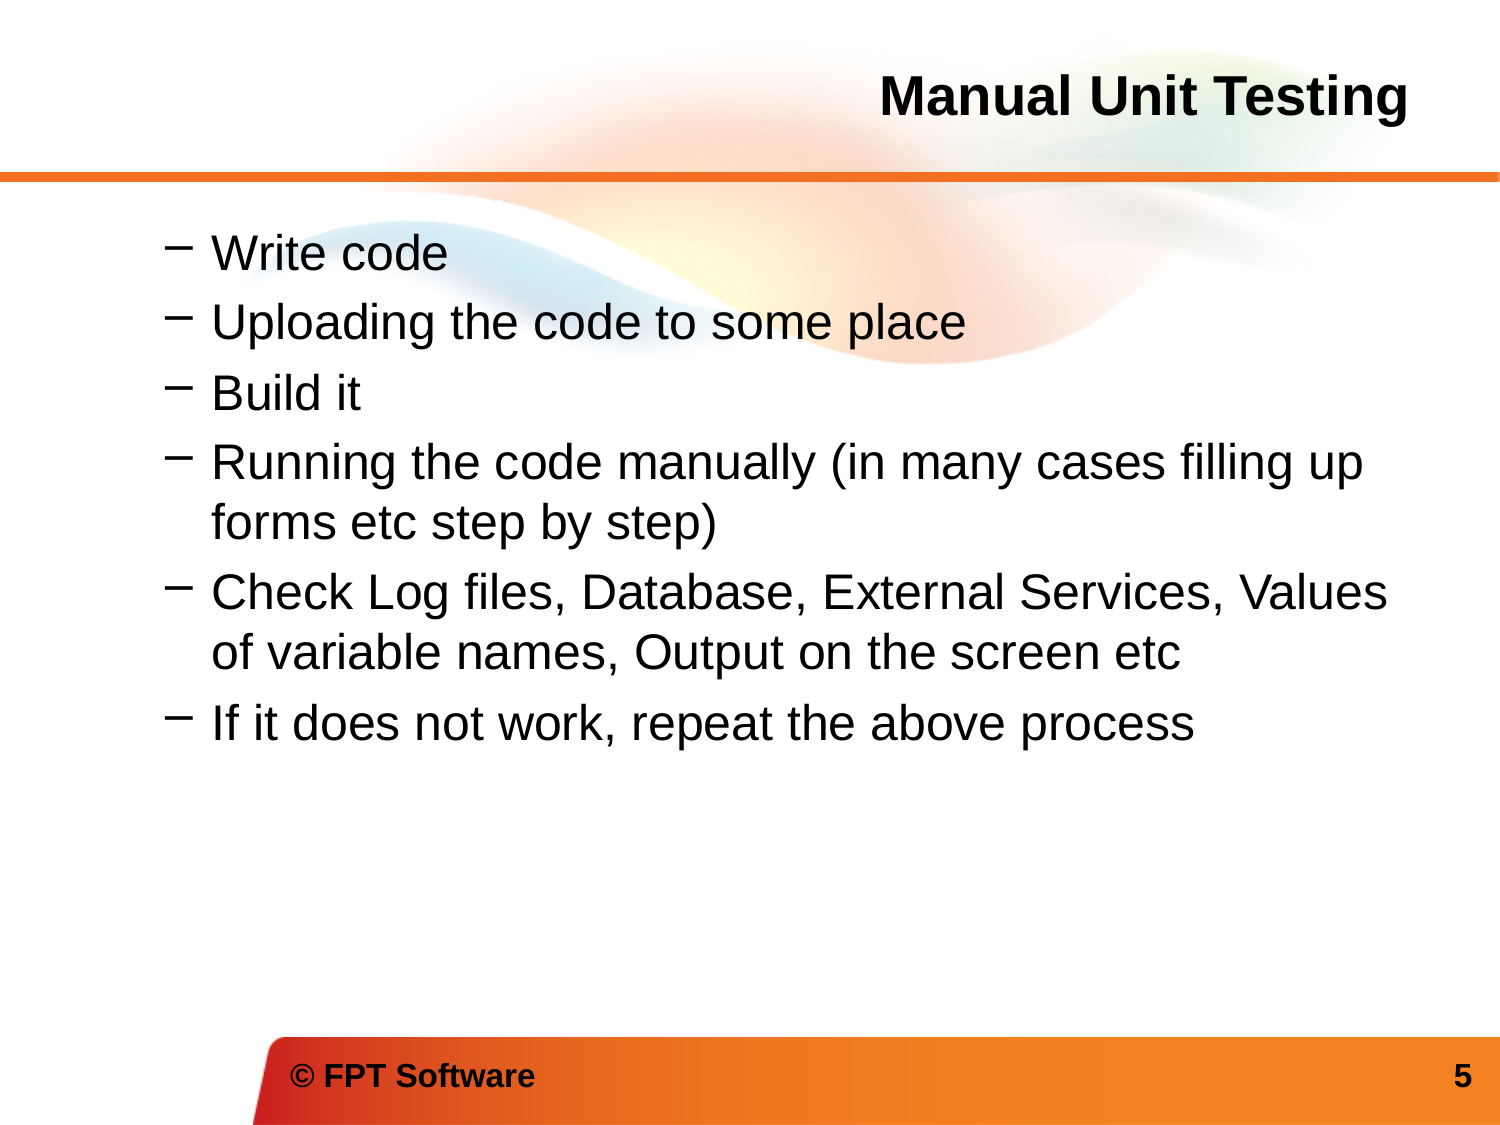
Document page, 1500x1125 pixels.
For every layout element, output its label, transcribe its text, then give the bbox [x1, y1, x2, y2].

picture [0, 0, 1500, 212]
picture [253, 1037, 1500, 1125]
title Manual Unit Testing [437, 24, 1425, 161]
list Write code Uploading the code to some place Build it Running the code manually (in many cases filling up forms etc step by step) Check Log files, Database, External Services, Values of variable names, Output on the screen etc If it does not work, repeat the above process [75, 212, 1425, 1005]
